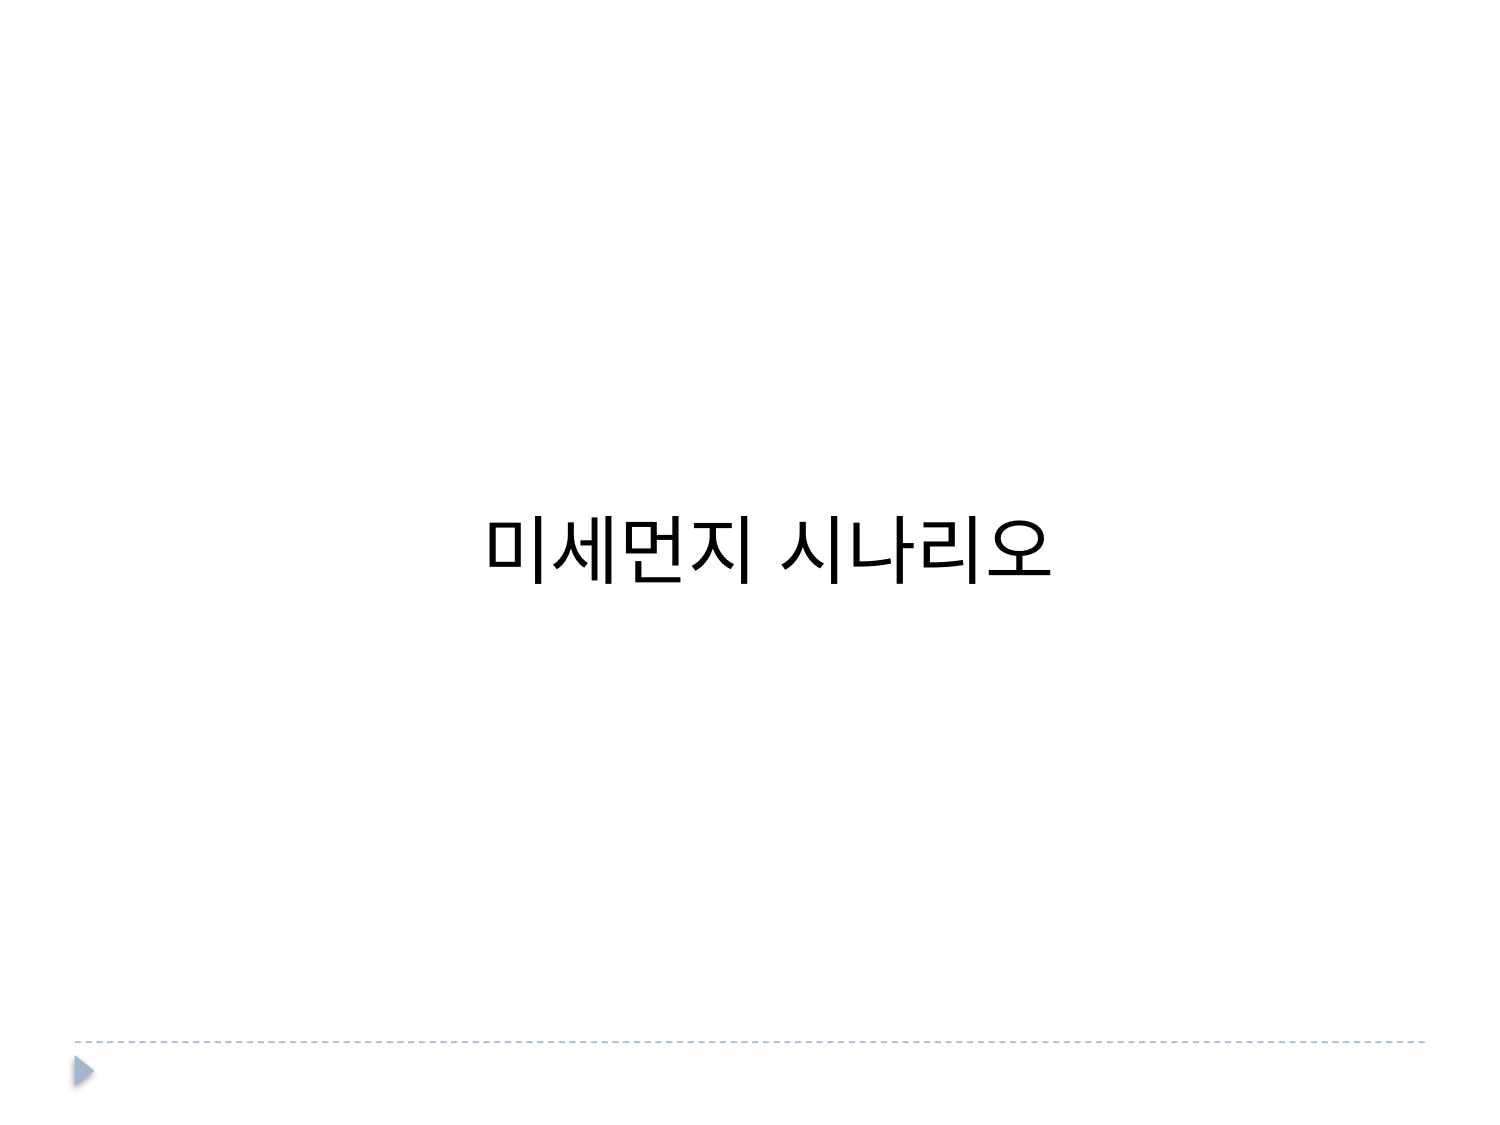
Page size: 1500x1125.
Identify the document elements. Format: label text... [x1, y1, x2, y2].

text_box 미세먼지 시나리오 [467, 496, 1071, 601]
